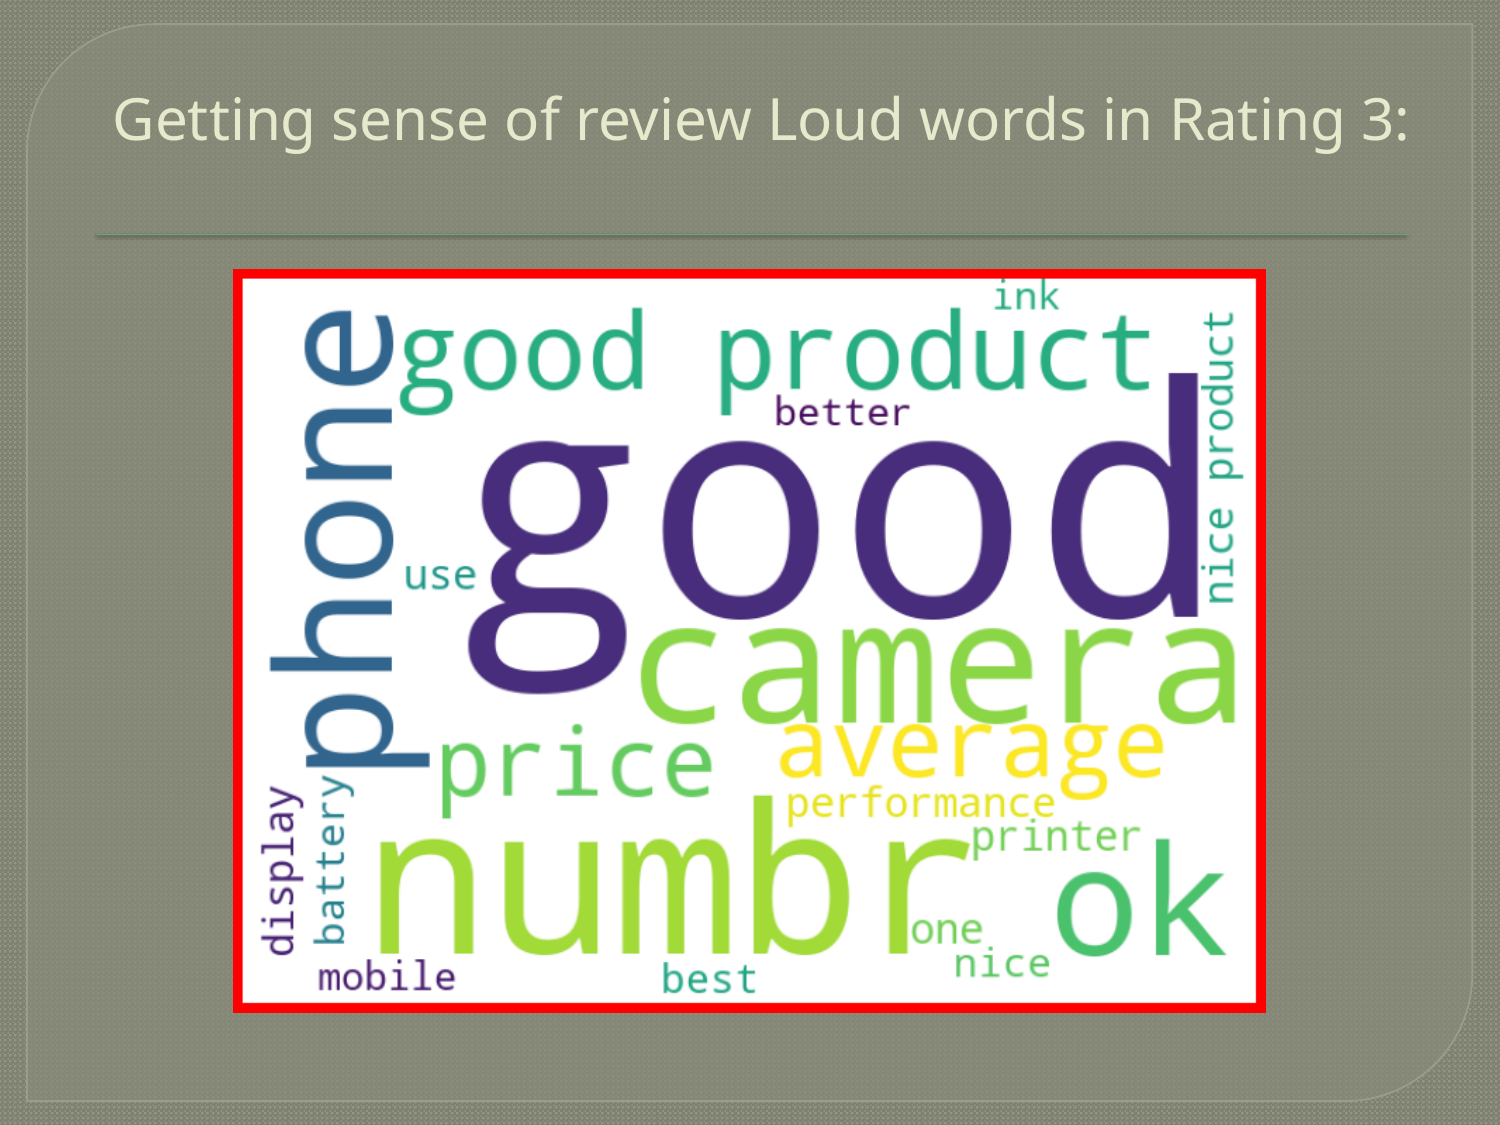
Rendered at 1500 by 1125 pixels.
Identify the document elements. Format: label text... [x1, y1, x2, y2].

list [233, 269, 1267, 1013]
title Getting sense of review Loud words in Rating 3: [75, 41, 1425, 230]
